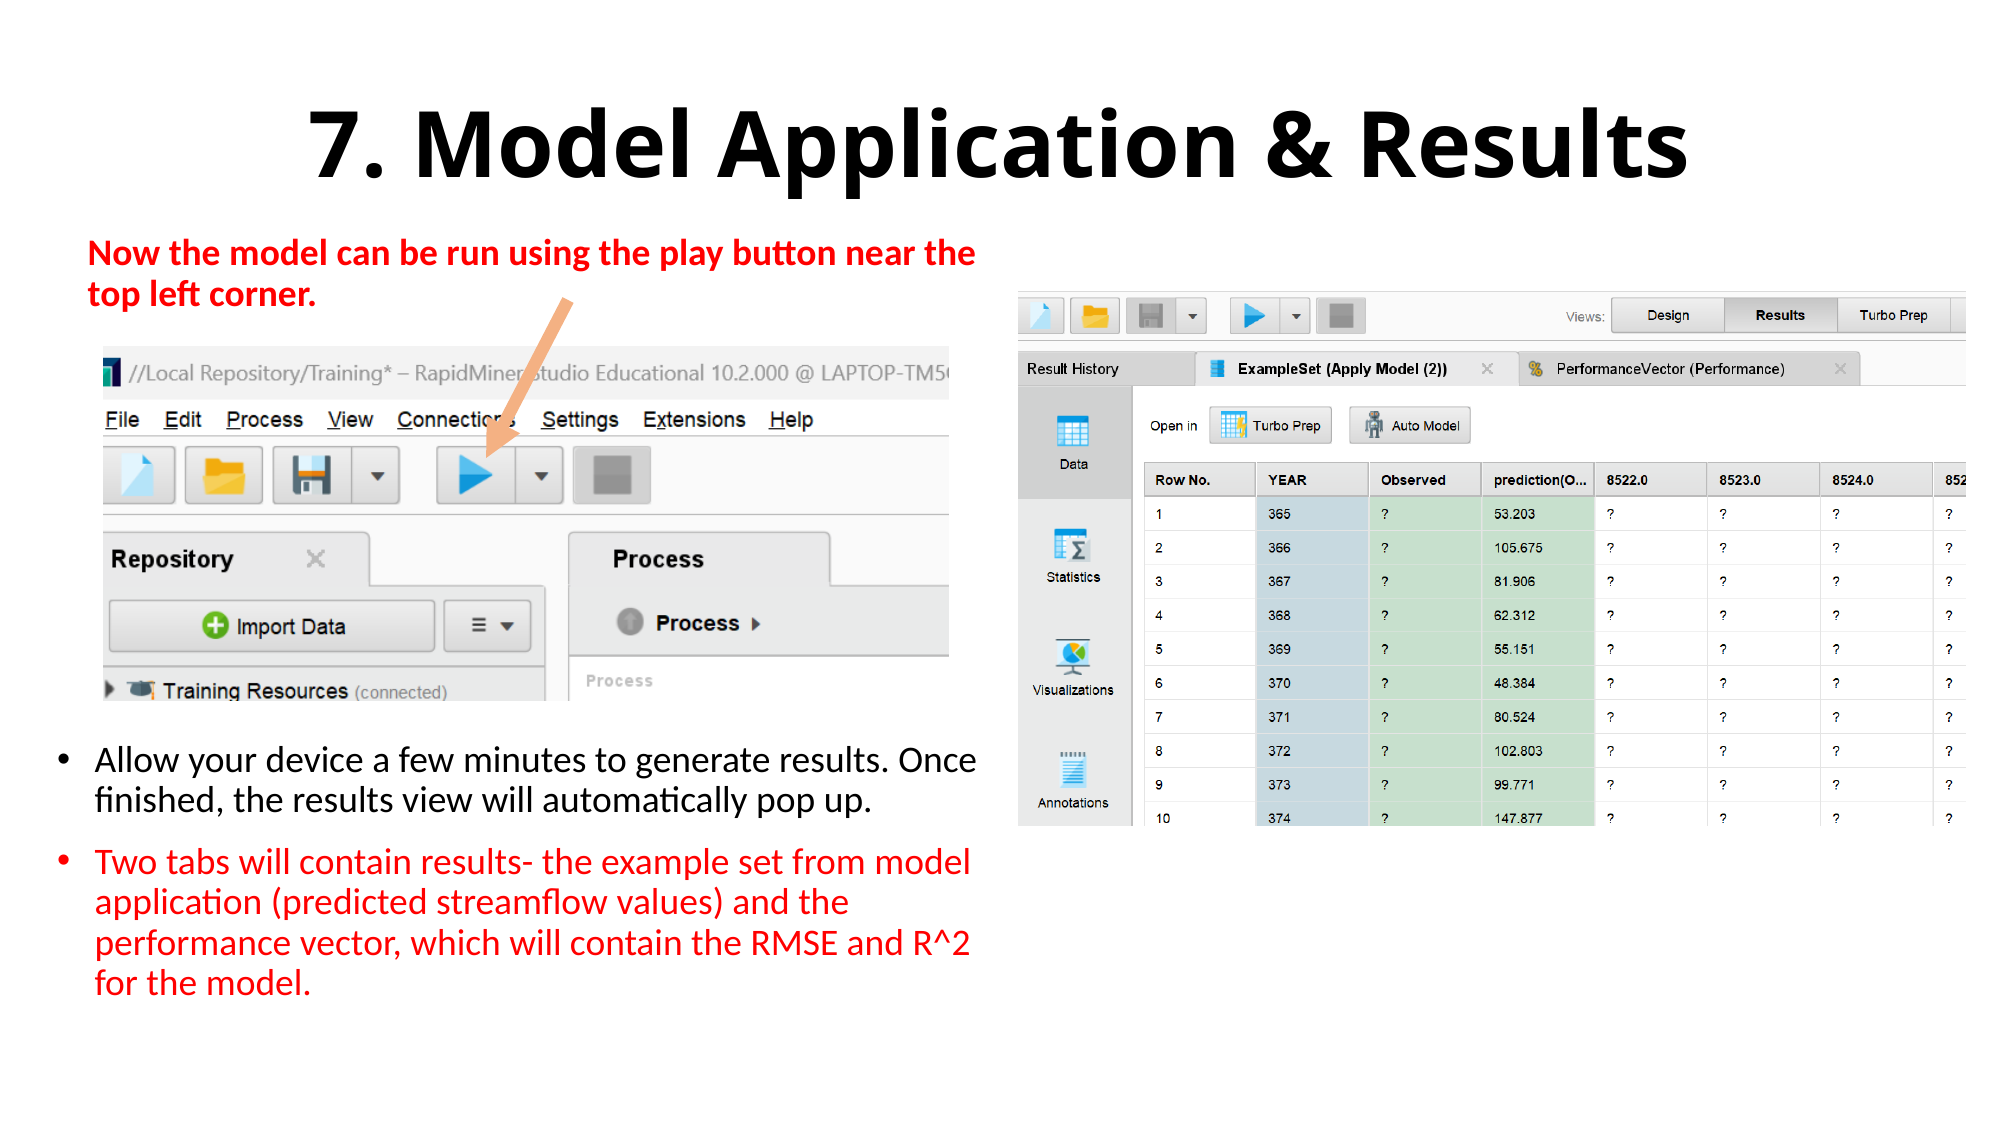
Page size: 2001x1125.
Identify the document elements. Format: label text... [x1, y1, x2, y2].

picture [103, 346, 949, 701]
picture [1018, 288, 1966, 826]
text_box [486, 299, 569, 458]
text_box Now the model can be run using the play button near the top left corner. [72, 225, 1041, 1047]
title 7. Model Application & Results [137, 38, 1863, 257]
text_box Allow your device a few minutes to generate results. Once finished, the results view will automatically pop up. Two tabs will contain results- the example set from model application (predicted streamflow values) and the performance vector, which will contain the RMSE and R^2 for the model. [42, 732, 1010, 1125]
